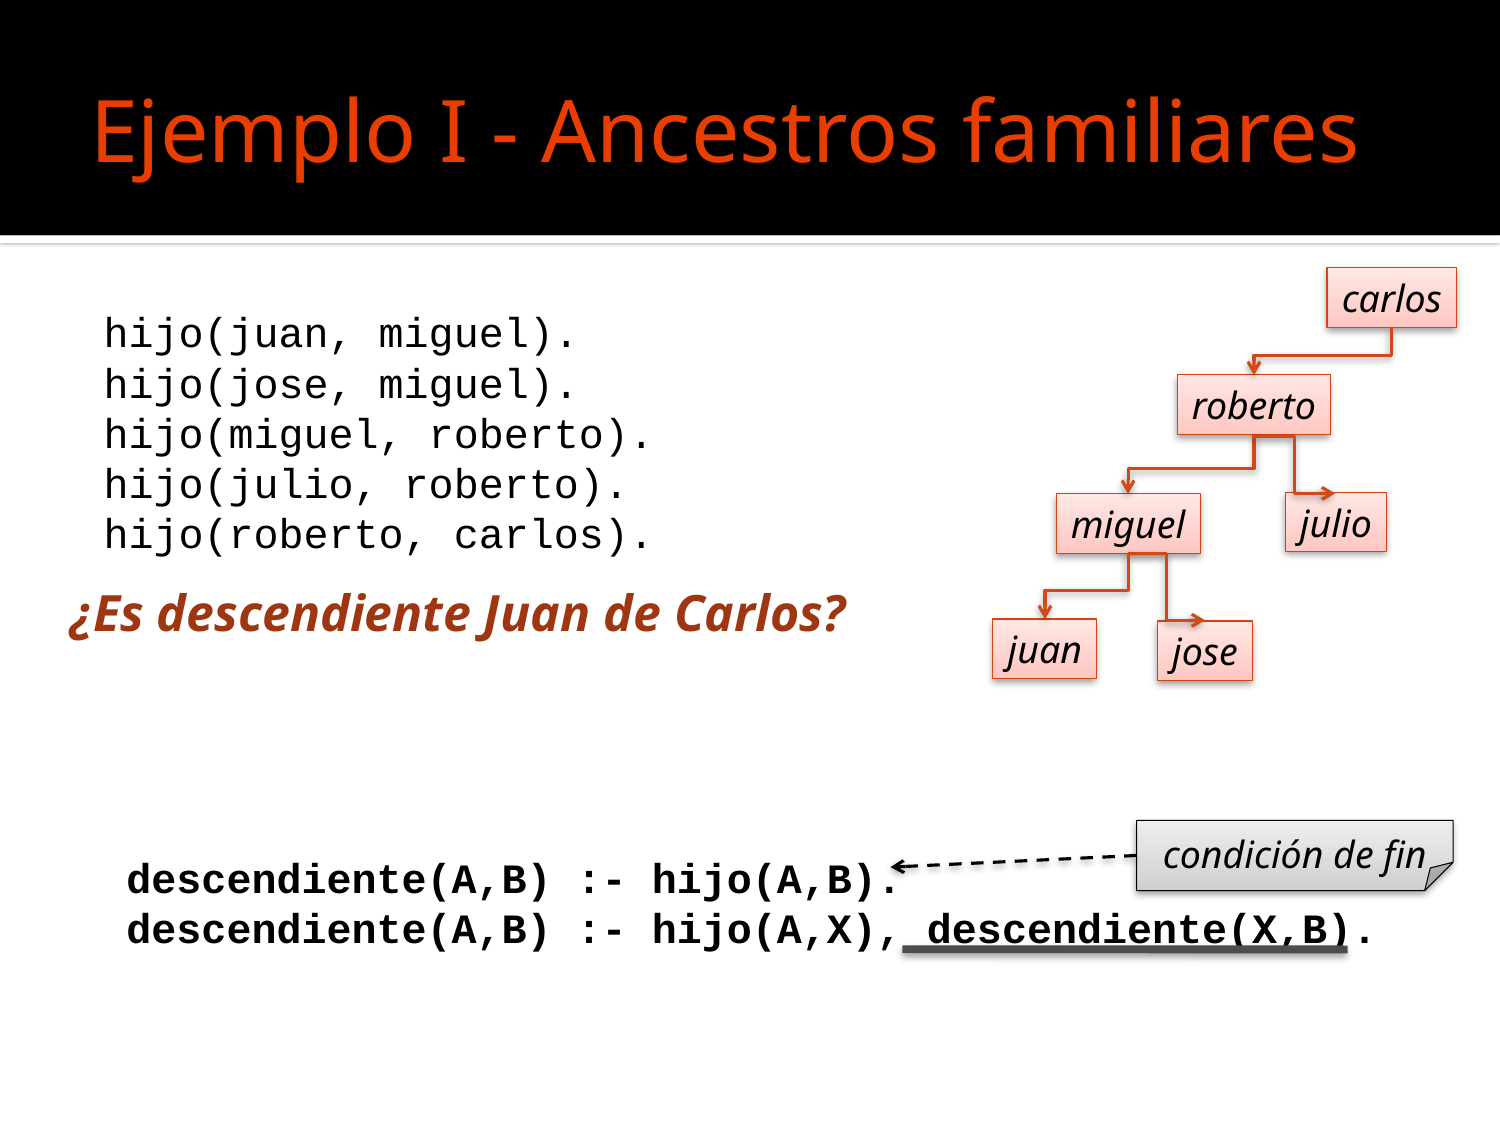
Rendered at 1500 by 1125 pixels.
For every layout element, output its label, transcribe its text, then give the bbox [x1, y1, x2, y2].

text_box ¿Es descendiente Juan de Carlos? [55, 574, 862, 649]
text_box carlos [1326, 267, 1457, 328]
text_box miguel [1056, 493, 1201, 554]
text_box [1299, 282, 1347, 421]
text_box julio [1285, 492, 1387, 552]
title Ejemplo I - Ancestros familiares [75, 25, 1425, 231]
text_box jose [1157, 620, 1253, 681]
text_box descendiente(A,B) :- hijo(A,B). descendiente(A,B) :- hijo(A,X), descendiente(X,B). [111, 844, 1392, 960]
text_box roberto [1177, 374, 1294, 435]
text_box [1161, 401, 1221, 528]
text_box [1054, 545, 1119, 629]
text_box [1133, 548, 1200, 626]
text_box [890, 820, 1454, 891]
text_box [1265, 424, 1323, 507]
list hijo(juan, miguel). hijo(jose, miguel). hijo(miguel, roberto). hijo(julio, roberto). hijo(roberto, carlos). [75, 291, 903, 692]
text_box juan [992, 618, 1097, 679]
